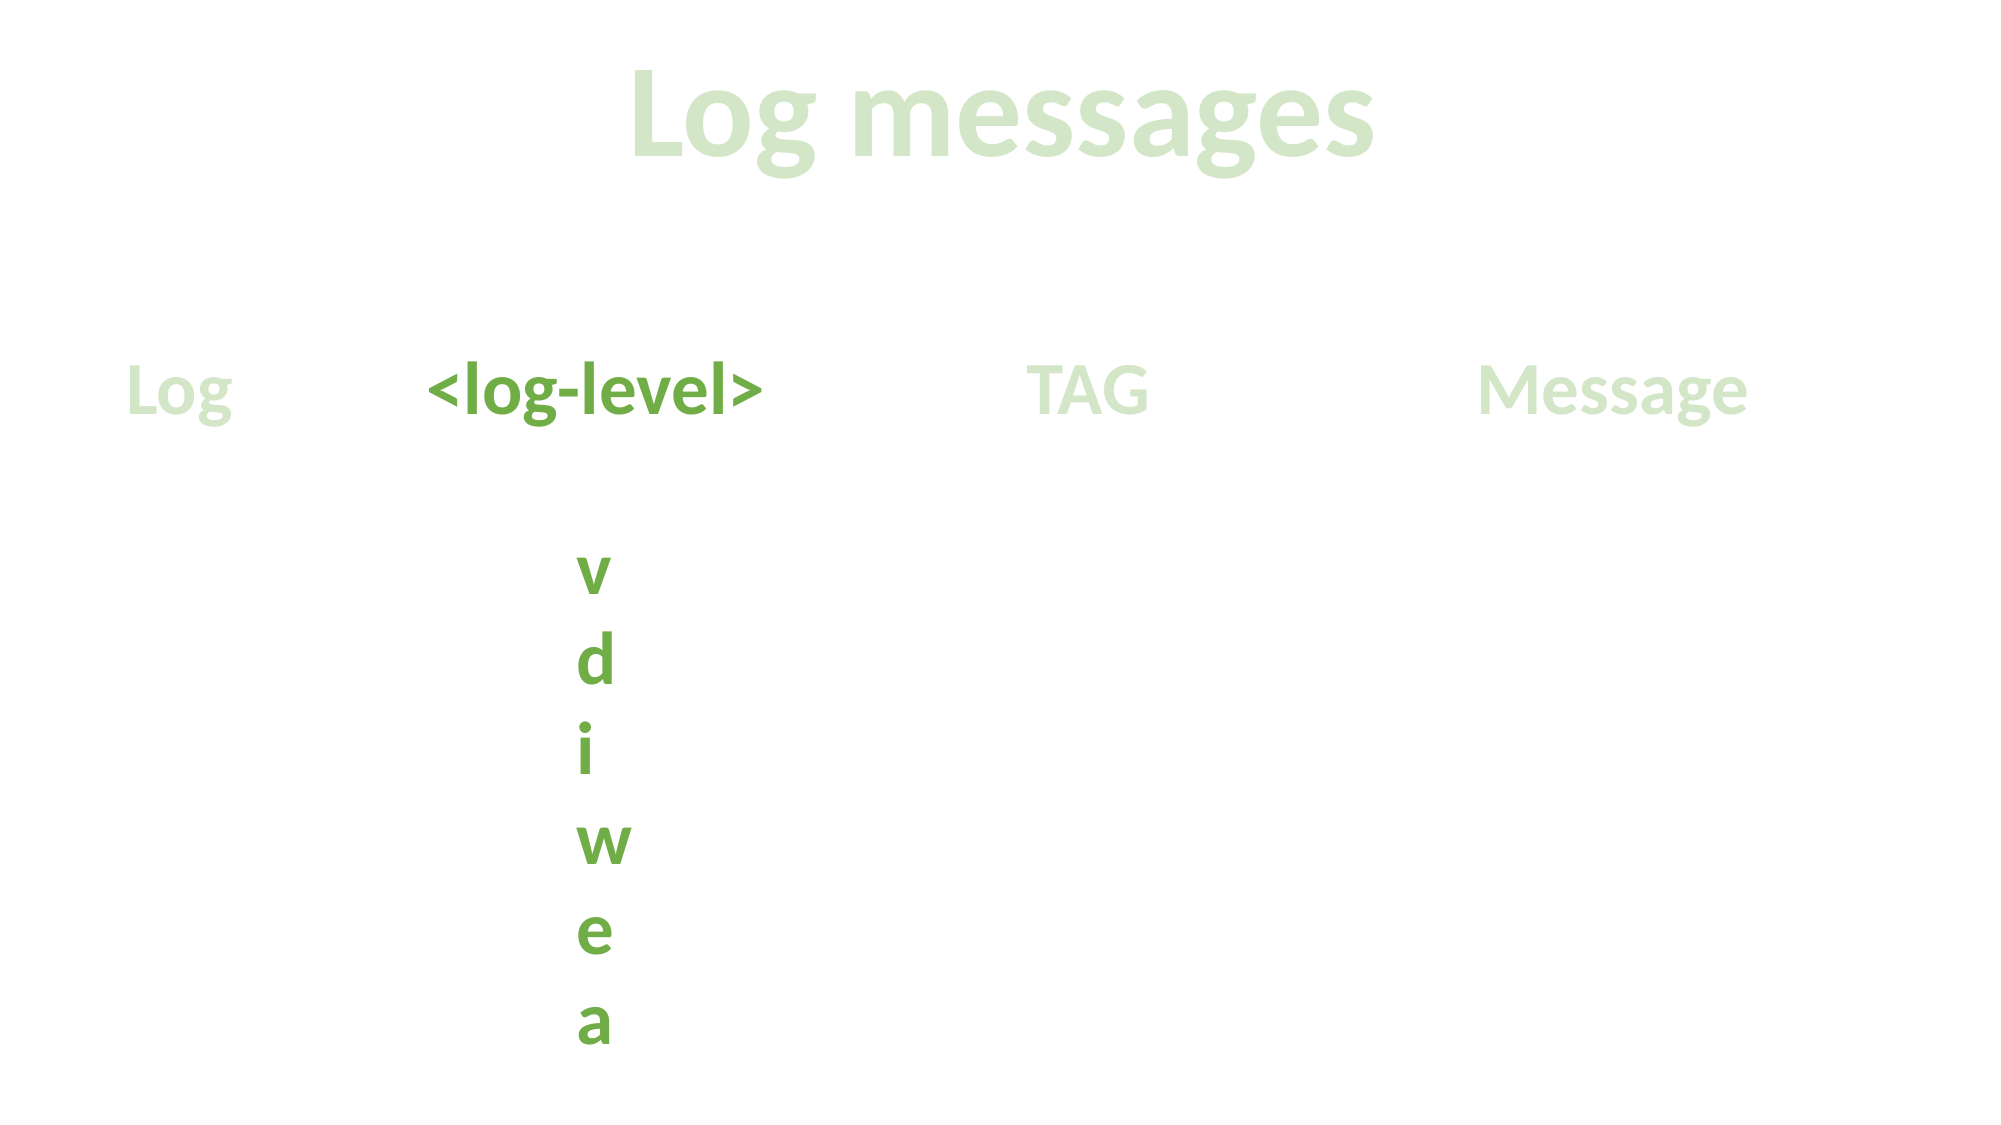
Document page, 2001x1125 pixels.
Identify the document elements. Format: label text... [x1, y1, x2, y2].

text_box Log <log-level> TAG Message v d i w e a [111, 332, 1979, 1125]
text_box Log messages [613, 16, 1444, 191]
